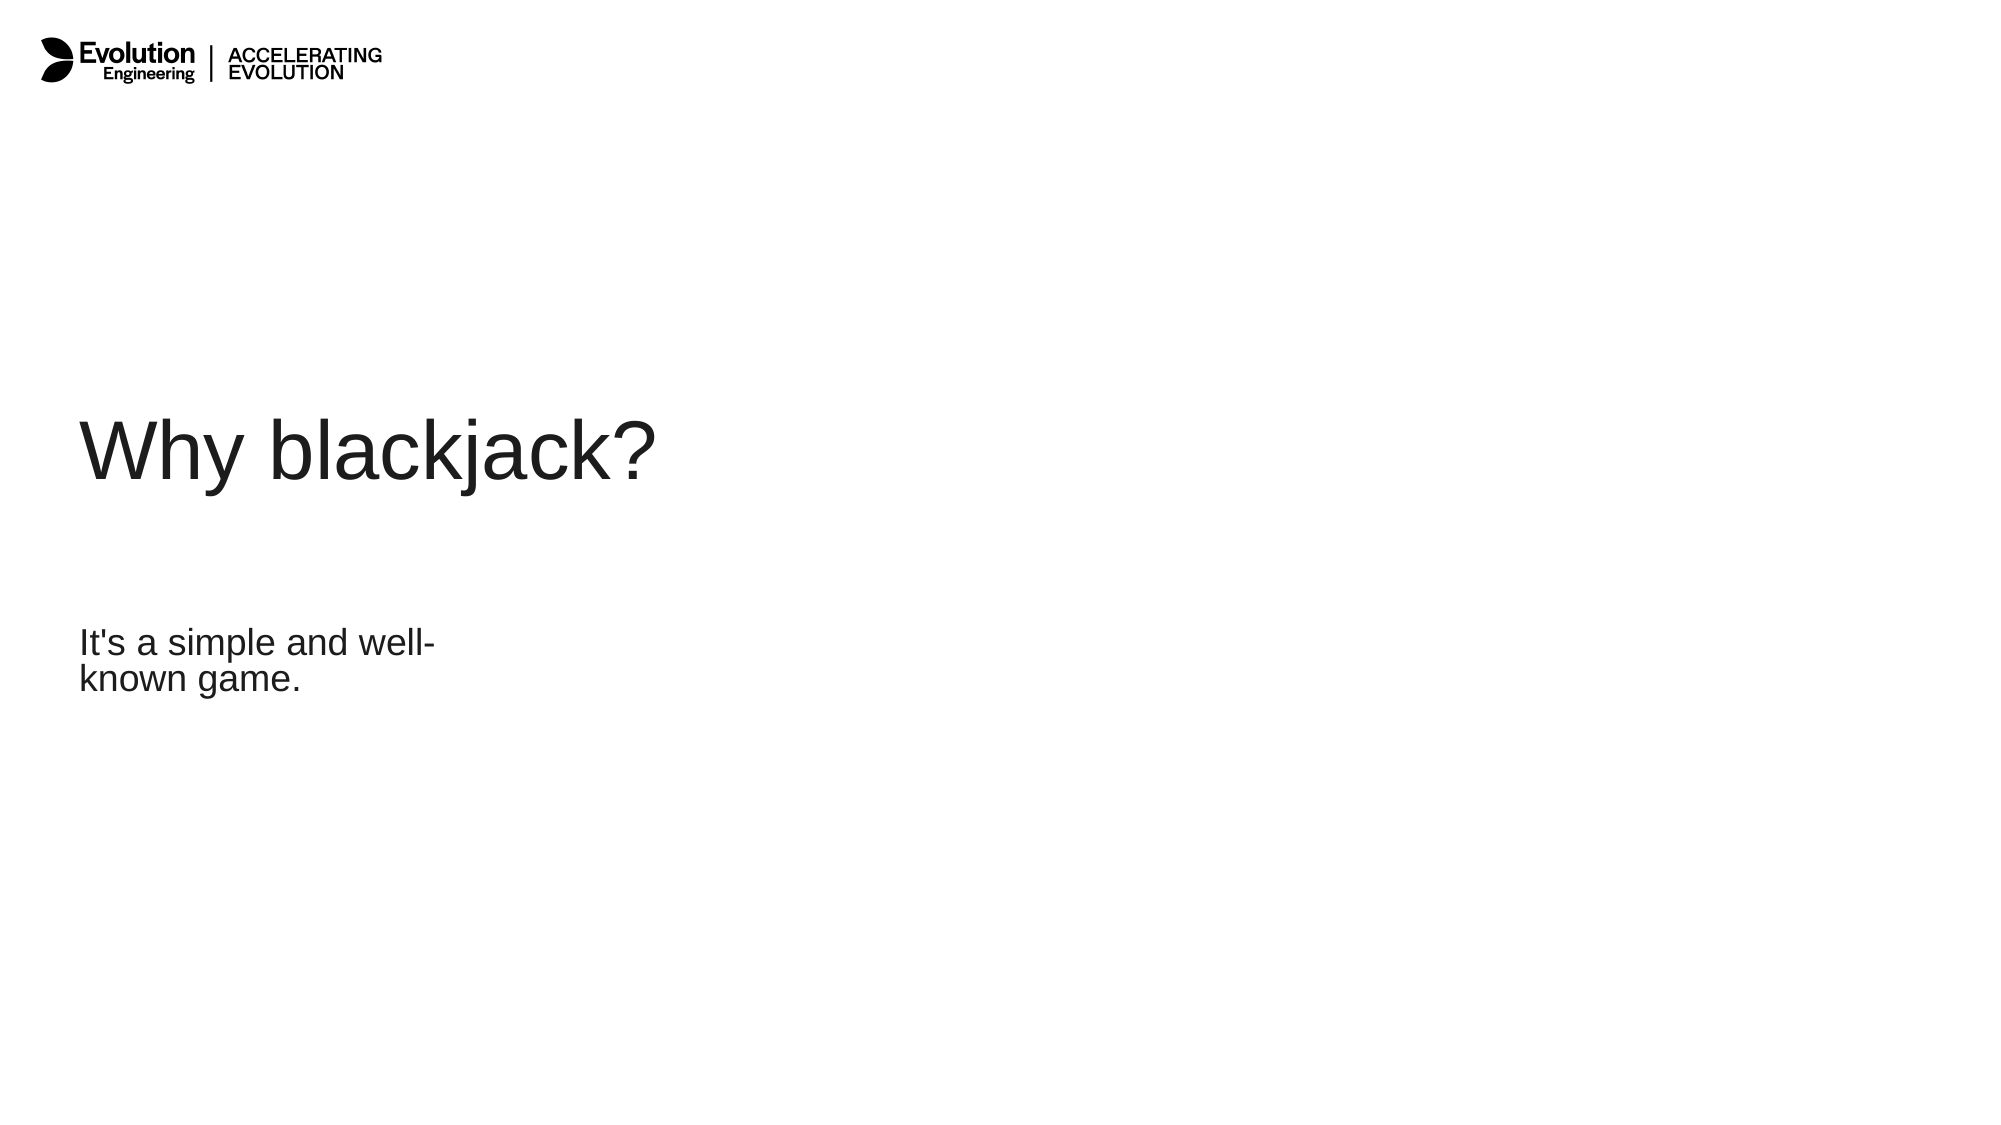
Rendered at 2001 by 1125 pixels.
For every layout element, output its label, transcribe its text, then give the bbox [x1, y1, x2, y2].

list Why blackjack? [64, 400, 1390, 588]
picture [26, 29, 396, 92]
list It's a simple and well-known game. [64, 619, 542, 1005]
